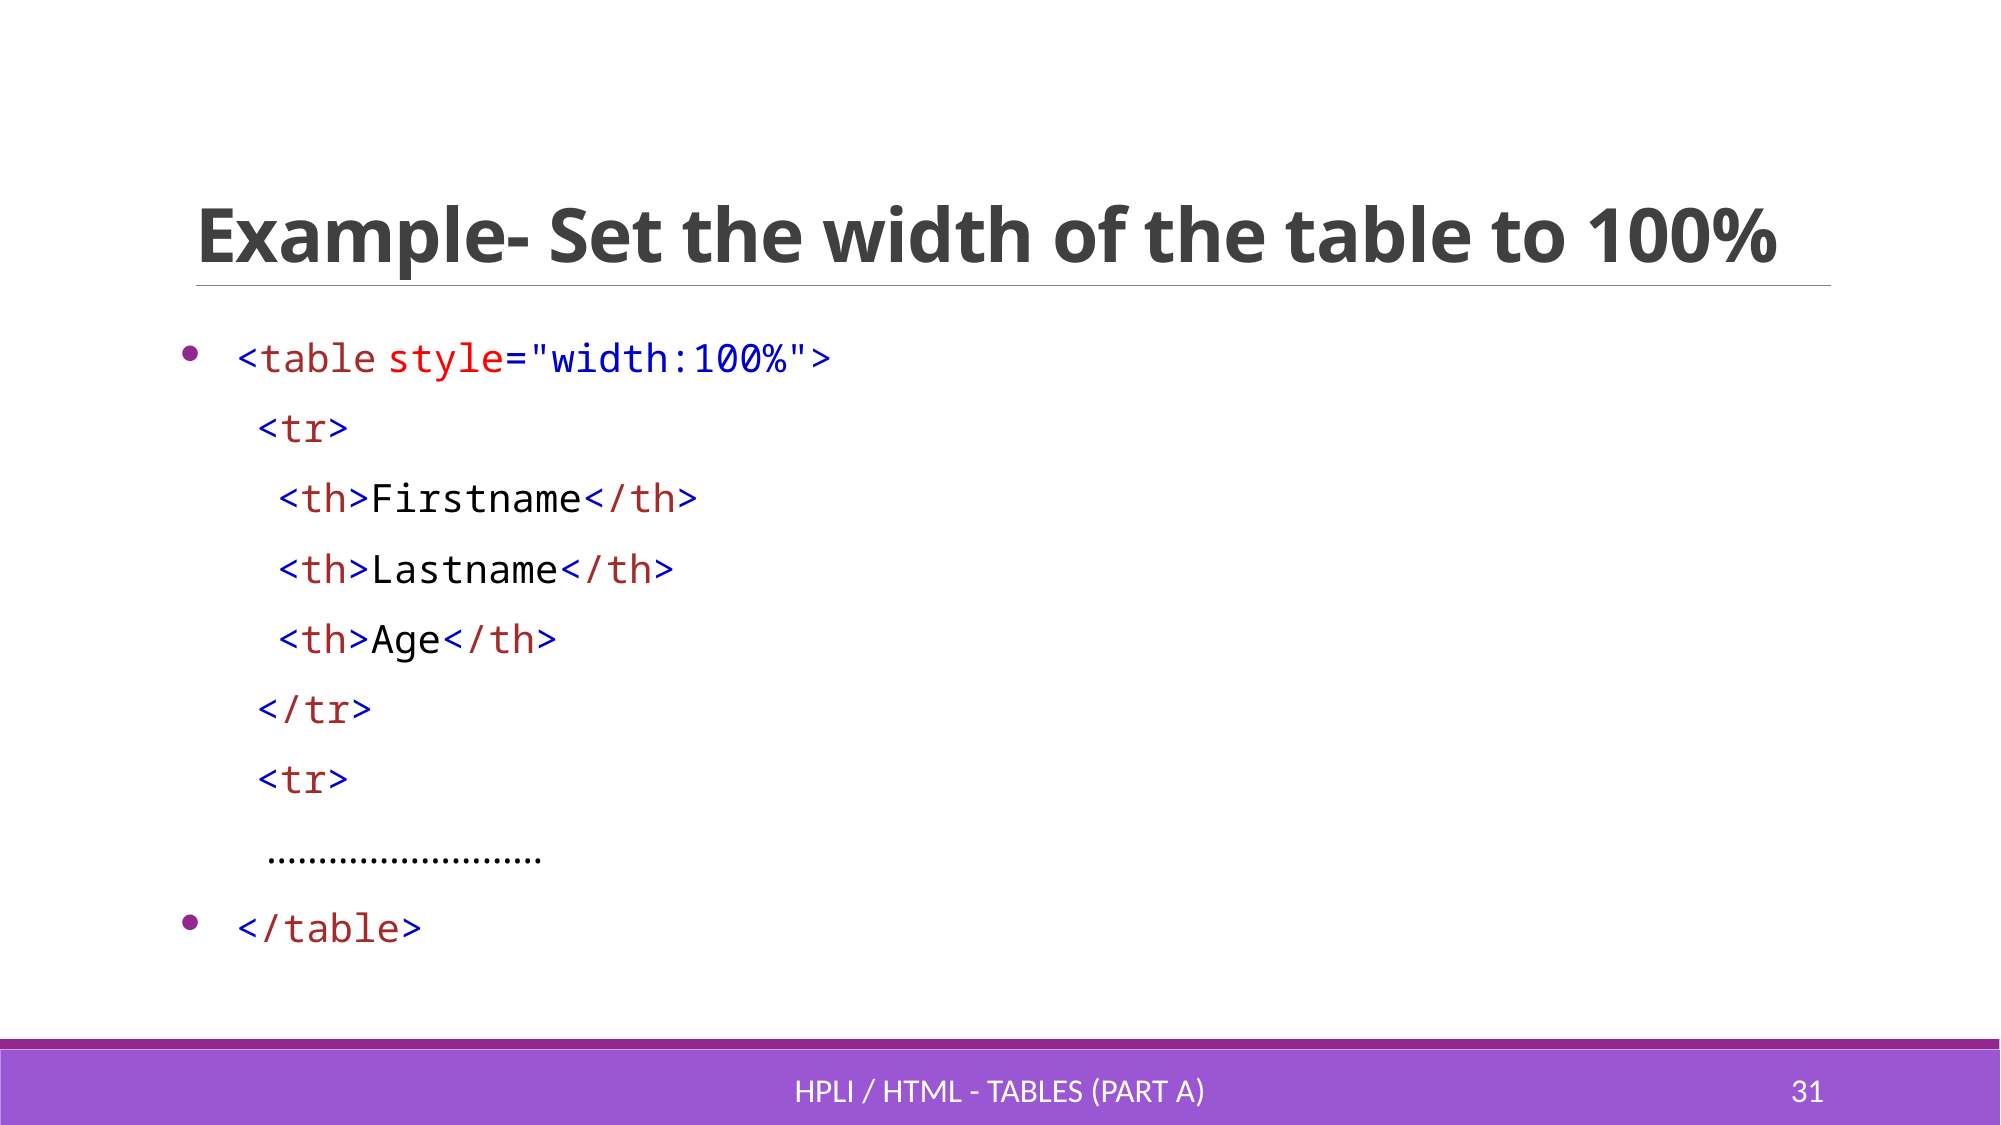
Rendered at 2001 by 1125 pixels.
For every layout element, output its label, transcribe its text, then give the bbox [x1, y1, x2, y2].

title Example- Set the width of the table to 100% [180, 47, 1830, 285]
footer HPLI / HTML - Tables (part A) [604, 1059, 1396, 1120]
list <table style="width:100%"> <tr> <th>Firstname</th> <th>Lastname</th> <th>Age</th> </tr> <tr> ……………………… </table> [180, 302, 1830, 963]
slide_number 30 [1624, 1059, 1840, 1120]
